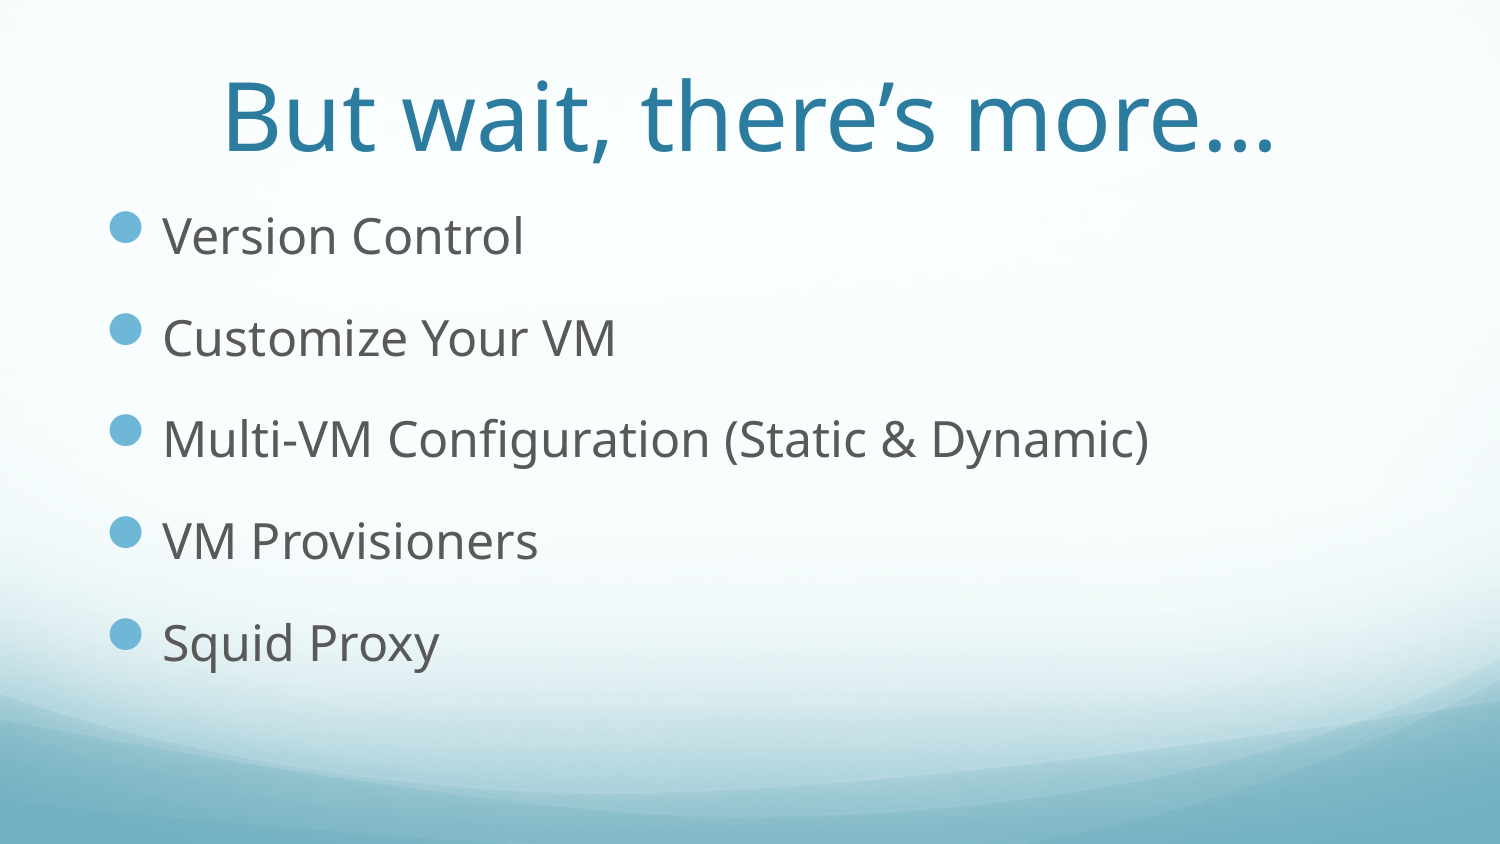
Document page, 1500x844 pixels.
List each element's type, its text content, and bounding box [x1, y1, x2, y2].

list Version Control Customize Your VM Multi-VM Configuration (Static & Dynamic) VM Provisioners Squid Proxy [90, 196, 1410, 732]
title But wait, there’s more… [90, 13, 1410, 178]
